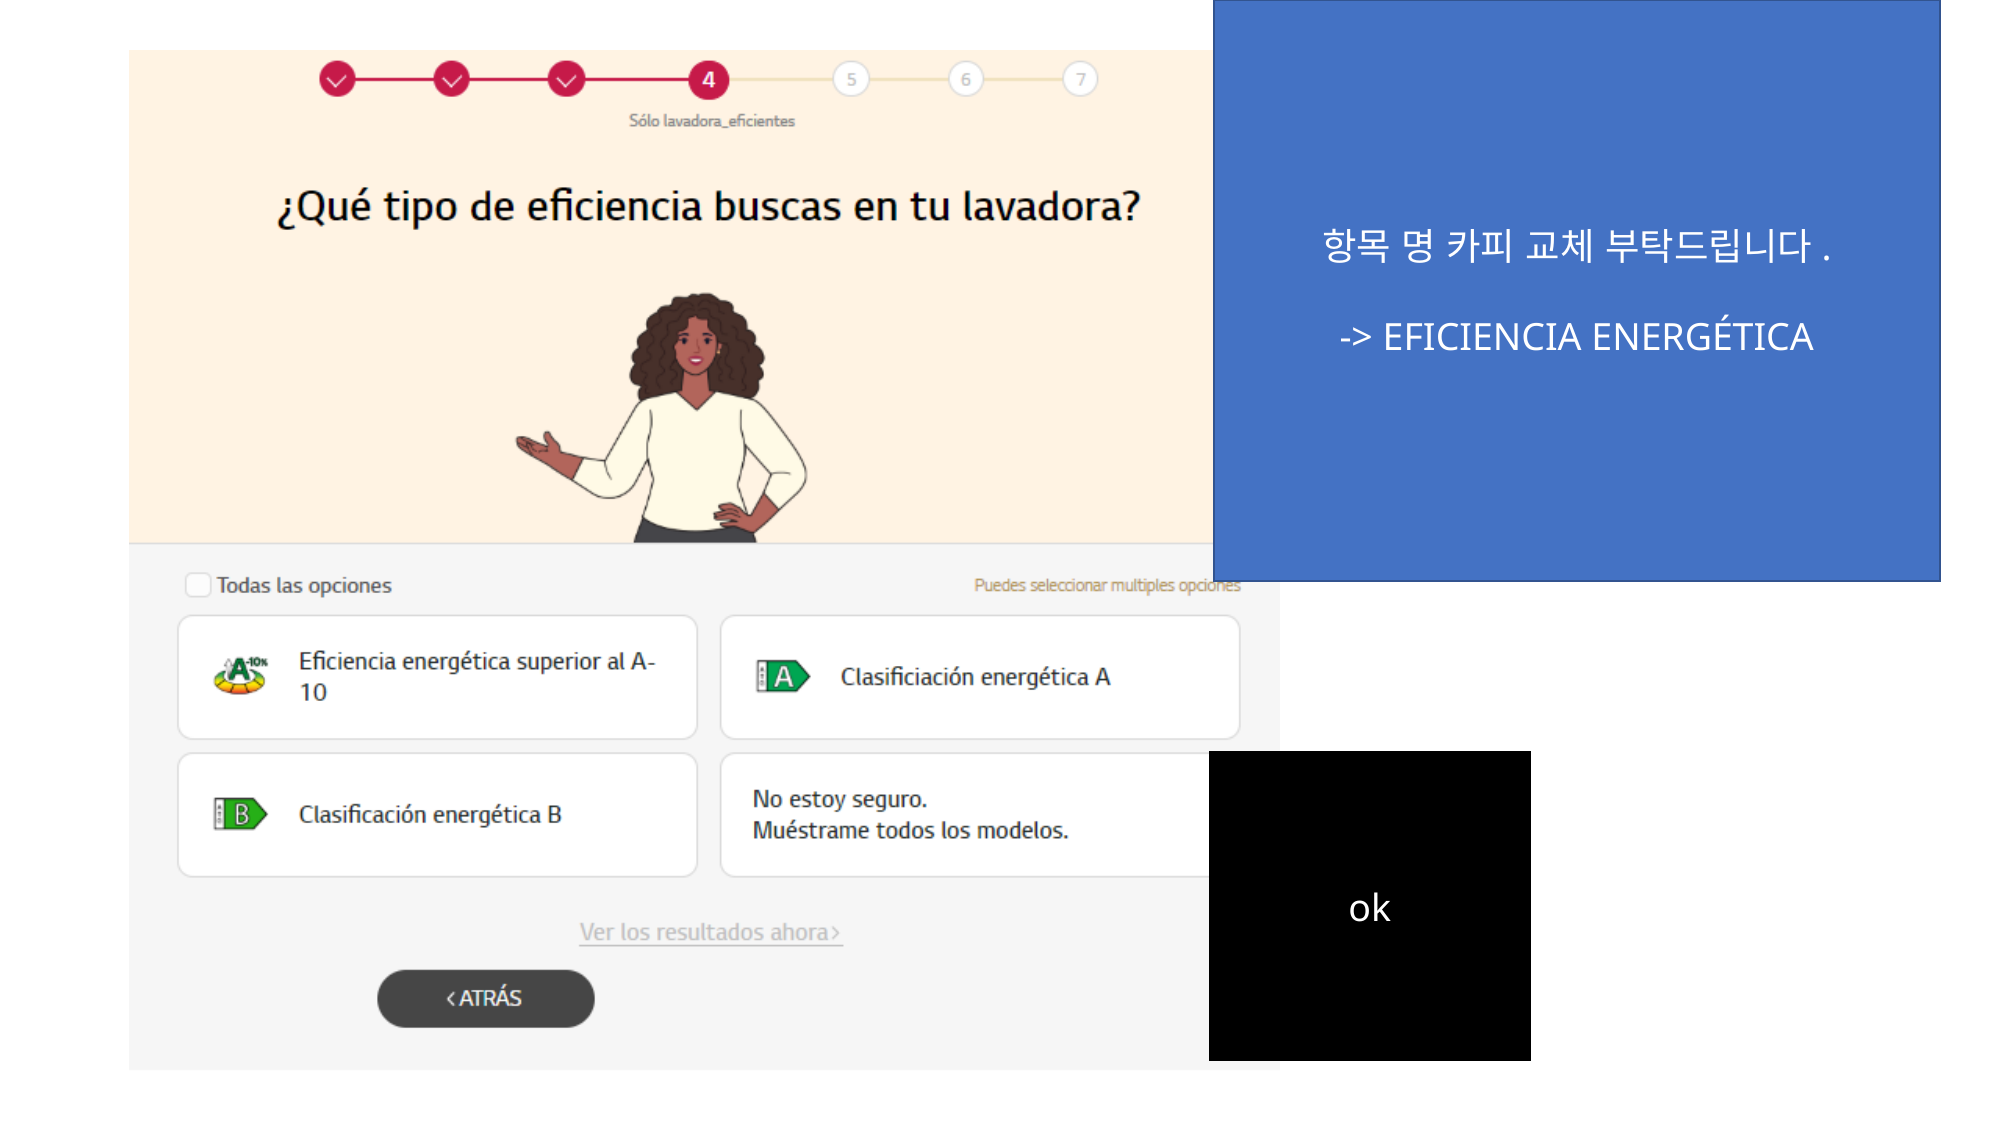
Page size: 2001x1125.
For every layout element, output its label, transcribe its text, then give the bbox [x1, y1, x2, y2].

picture [129, 50, 1280, 1075]
text_box 항목 명 카피 교체 부탁드립니다. -> EFICIENCIA ENERGÉTICA [1213, 0, 1941, 582]
text_box ok [1280, 751, 1531, 1061]
